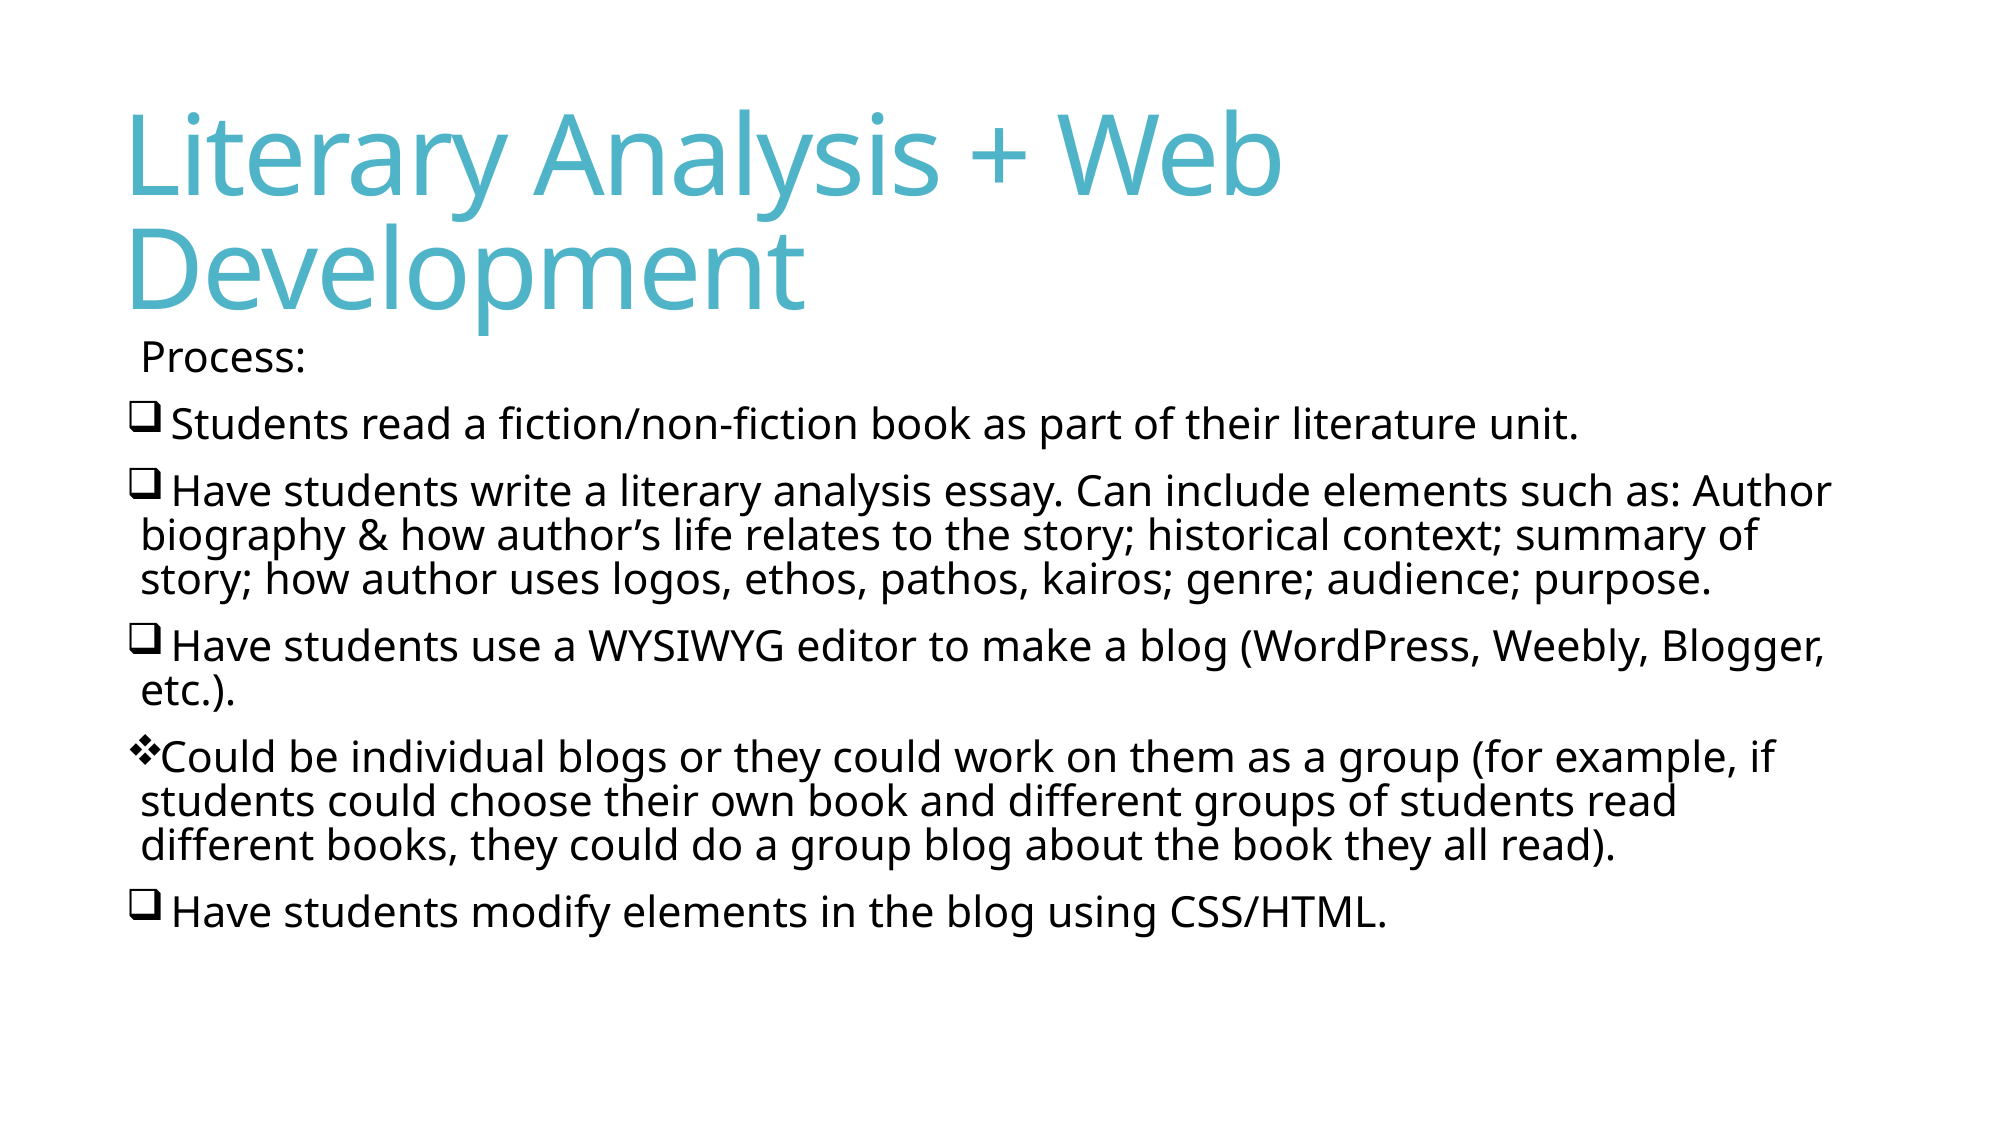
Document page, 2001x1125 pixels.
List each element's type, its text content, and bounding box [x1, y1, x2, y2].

list Process: Students read a fiction/non-fiction book as part of their literature unit. Have students write a literary analysis essay. Can include elements such as: Author biography & how author’s life relates to the story; historical context; summary of story; how author uses logos, ethos, pathos, kairos; genre; audience; purpose. Have students use a WYSIWYG editor to make a blog (WordPress, Weebly, Blogger, etc.). Could be individual blogs or they could work on them as a group (for example, if students could choose their own book and different groups of students read different books, they could do a group blog about the book they all read). Have students modify elements in the blog using CSS/HTML. [111, 329, 1876, 948]
title Literary Analysis + Web Development [107, 81, 1875, 354]
